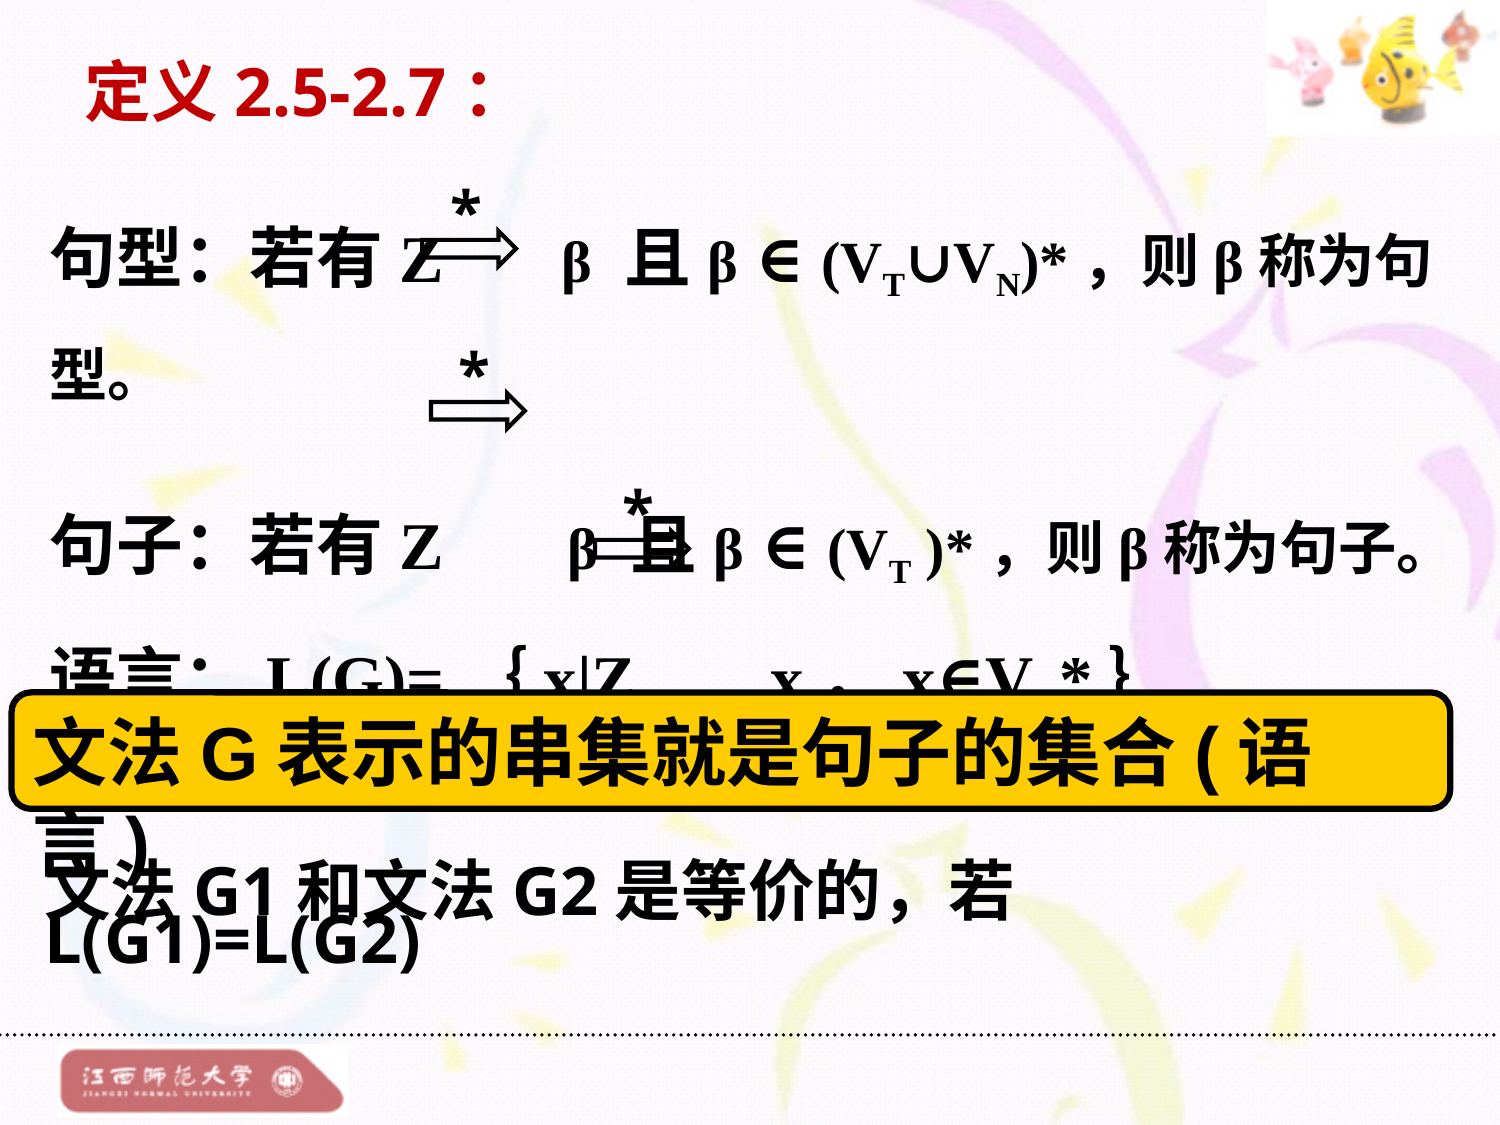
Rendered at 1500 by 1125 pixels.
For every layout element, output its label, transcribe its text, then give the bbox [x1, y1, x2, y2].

picture [0, 0, 1500, 1125]
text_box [594, 492, 690, 567]
text_box 文法G表示的串集就是句子的集合(语言) [11, 692, 1451, 809]
text_box 文法G1和文法G2是等价的，若L(G1)=L(G2) [29, 869, 1389, 981]
text_box 定义2.5-2.7： [70, 70, 692, 133]
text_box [430, 354, 525, 429]
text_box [421, 192, 517, 267]
text_box 句型：若有Z β 且β ∈ (VT∪VN)*，则β称为句型。 句子：若有Z β 且β ∈ (VT )*，则β称为句子。 语言：L(G)=｛x|Z x，x∈VT*｝ [20, 163, 1485, 735]
